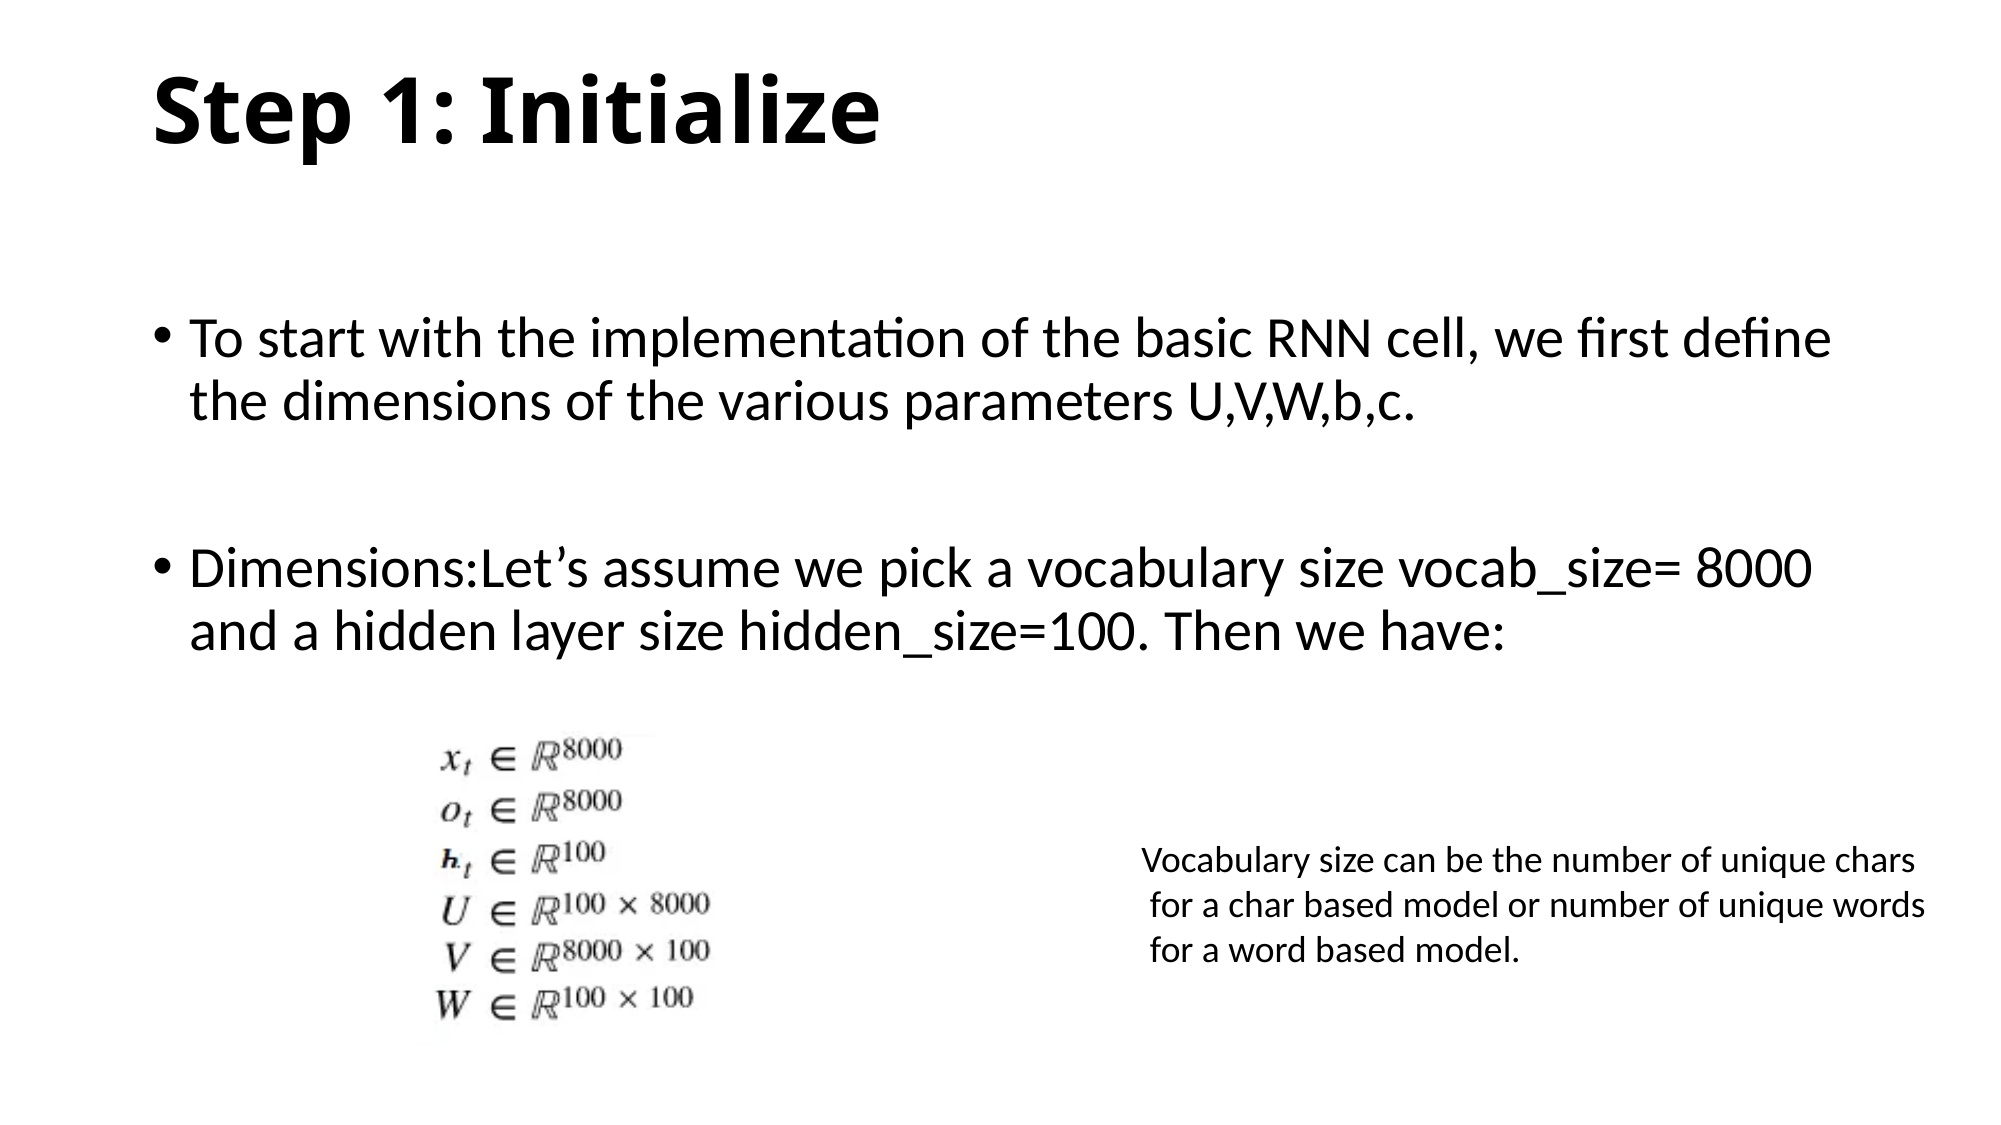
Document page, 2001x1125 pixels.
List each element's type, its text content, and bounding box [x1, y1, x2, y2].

list To start with the implementation of the basic RNN cell, we first define the dimensions of the various parameters U,V,W,b,c. Dimensions:Let’s assume we pick a vocabulary size vocab_size= 8000 and a hidden layer size hidden_size=100. Then we have: [137, 299, 1863, 691]
title Step 1: Initialize [137, 59, 1863, 278]
text_box Vocabulary size can be the number of unique chars for a char based model or number of unique words for a word based model. [1126, 828, 1942, 978]
picture [418, 731, 734, 1046]
